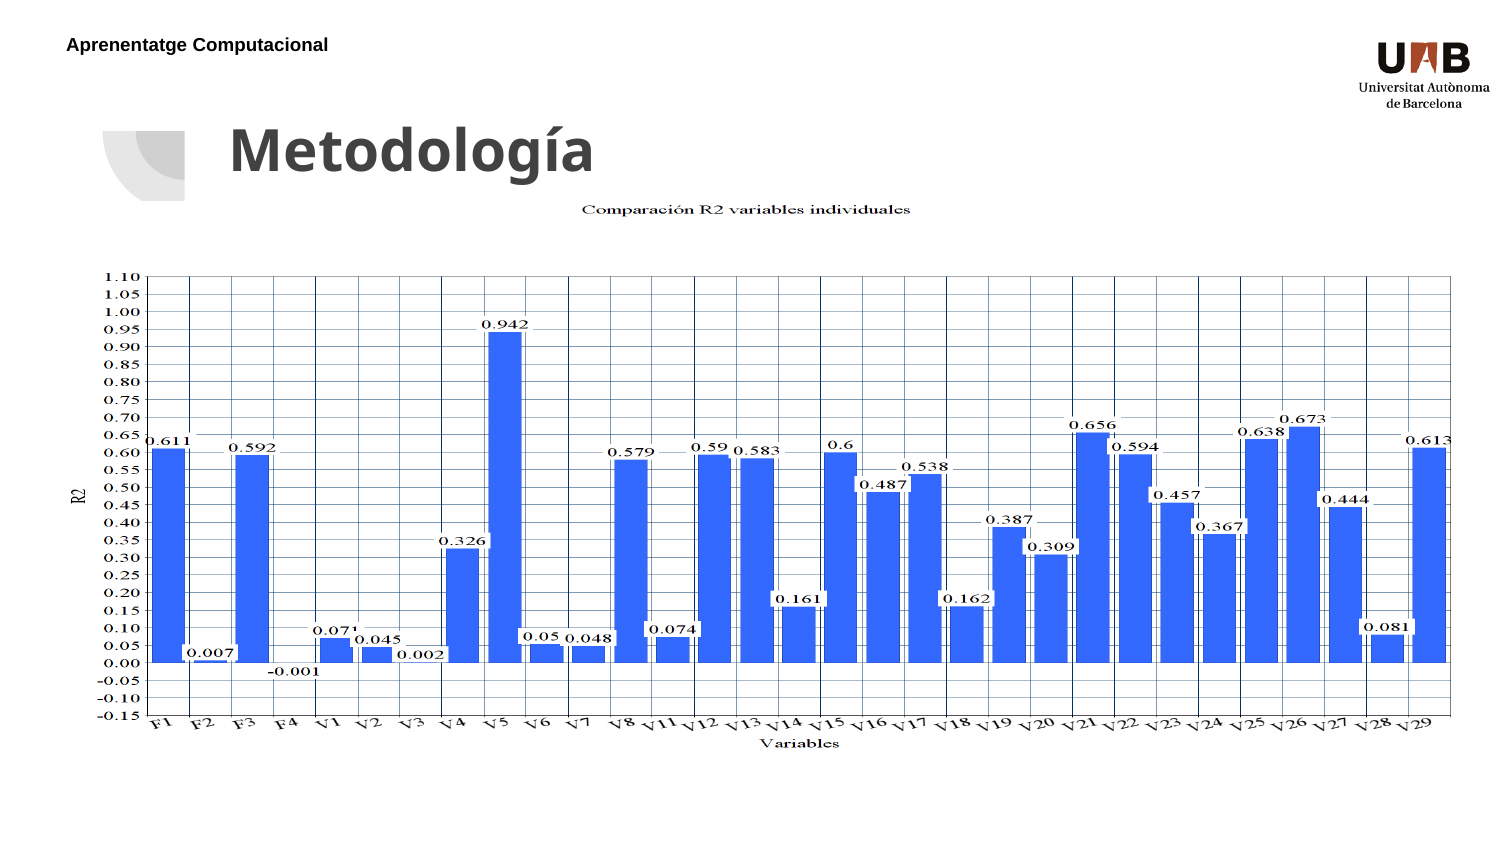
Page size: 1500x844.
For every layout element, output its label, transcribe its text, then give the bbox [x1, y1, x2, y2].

text_box Aprenentatge Computacional [51, 17, 497, 81]
picture [1348, 0, 1500, 152]
picture [19, 200, 1473, 828]
title Metodología [213, 98, 1368, 199]
